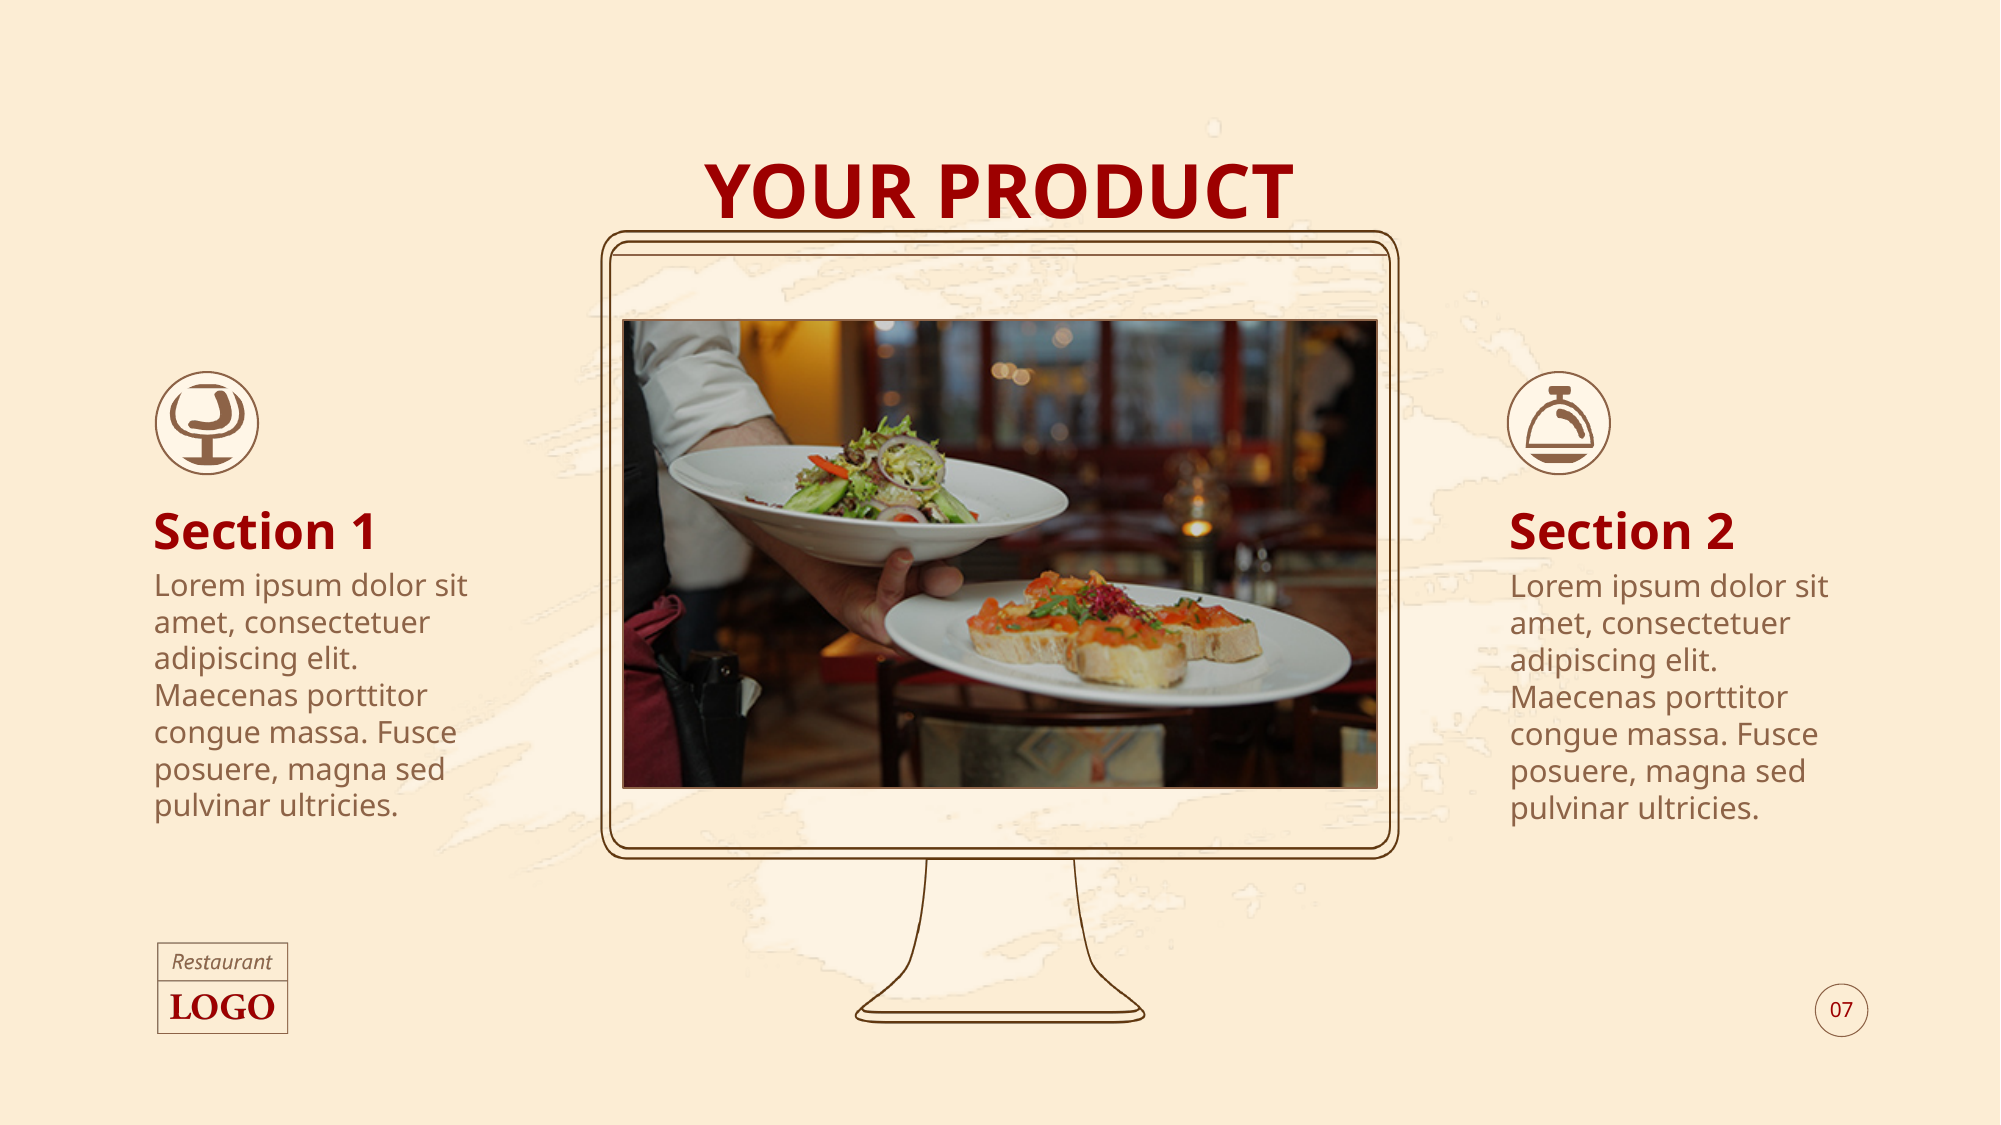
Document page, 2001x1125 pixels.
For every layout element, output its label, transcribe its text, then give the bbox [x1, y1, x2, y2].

list Section 2 [1494, 491, 1872, 548]
picture [594, 243, 1406, 1033]
list Lorem ipsum dolor sit amet, consectetuer adipiscing elit. Maecenas porttitor congue massa. Fusce posuere, magna sed pulvinar ultricies. [1494, 558, 1872, 834]
picture [166, 383, 249, 466]
picture [1517, 382, 1601, 466]
list Lorem ipsum dolor sit amet, consectetuer adipiscing elit. Maecenas porttitor congue massa. Fusce posuere, magna sed pulvinar ultricies. [138, 558, 503, 834]
title YOUR PRODUCT [137, 101, 1863, 243]
list Section 1 [138, 491, 503, 548]
slide_number 07 [1811, 980, 1872, 1041]
picture [154, 940, 290, 1035]
